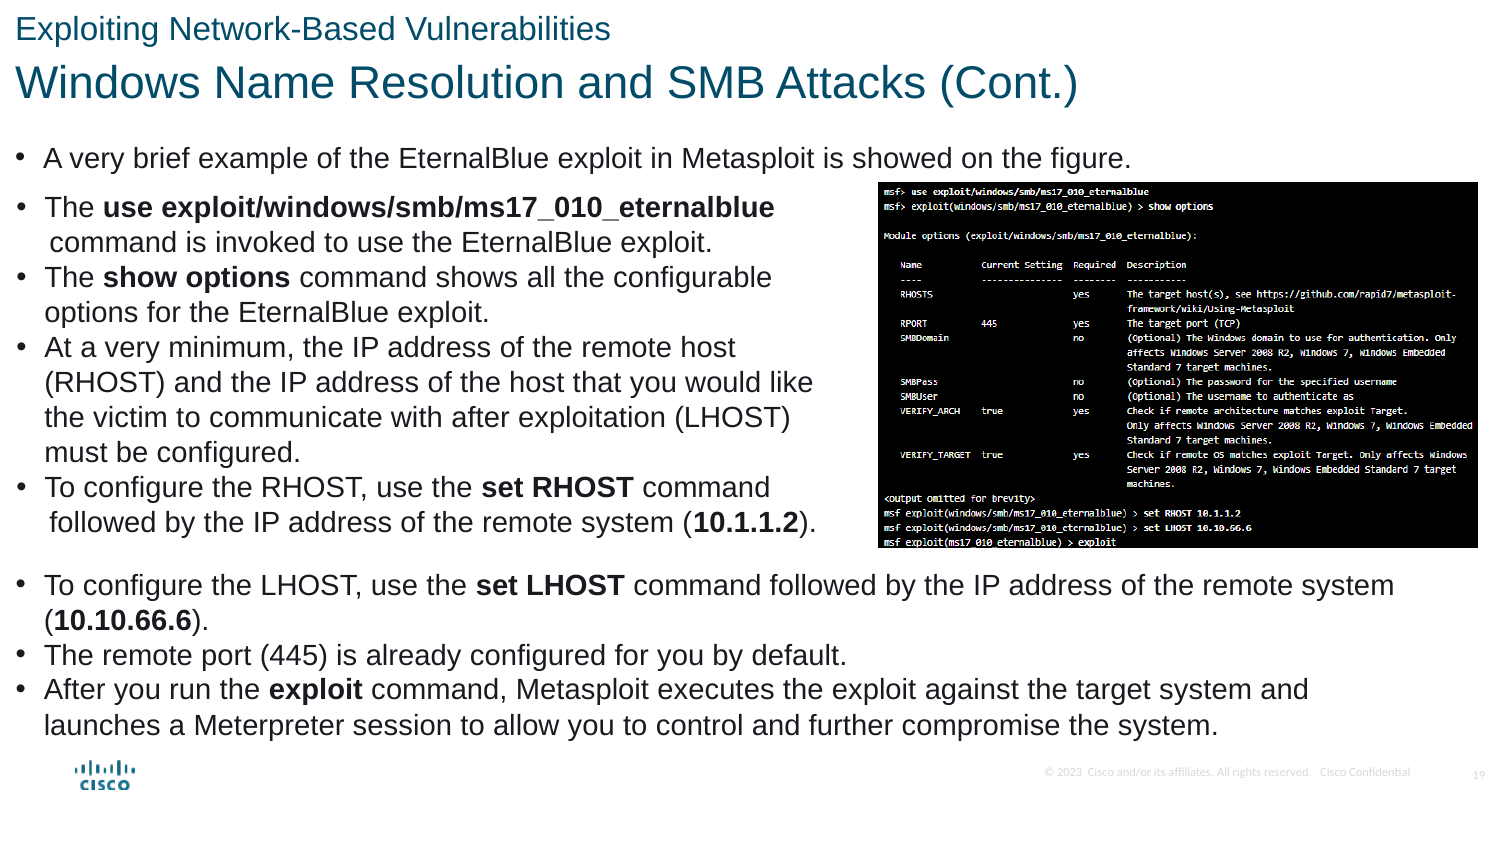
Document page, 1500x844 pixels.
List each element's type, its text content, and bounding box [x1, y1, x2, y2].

list Windows Name Resolution and SMB Attacks (Cont.) [0, 45, 1500, 118]
picture [878, 182, 1478, 549]
slide_number 19 [1425, 759, 1500, 797]
list Exploiting Network-Based Vulnerabilities [0, 0, 1500, 45]
text_box The use exploit/windows/smb/ms17_010_eternalblue command is invoked to use the EternalBlue exploit. The show options command shows all the configurable options for the EternalBlue exploit. At a very minimum, the IP address of the remote host (RHOST) and the IP address of the host that you would like the victim to communicate with after exploitation (LHOST) must be configured. To configure the RHOST, use the set RHOST command followed by the IP address of the remote system (10.1.1.2). [1, 181, 861, 546]
picture [75, 759, 135, 790]
text_box To configure the LHOST, use the set LHOST command followed by the IP address of the remote system (10.10.66.6). The remote port (445) is already configured for you by default. After you run the exploit command, Metasploit executes the exploit against the target system and launches a Meterpreter session to allow you to control and further compromise the system. [0, 558, 1448, 749]
text_box A very brief example of the EternalBlue exploit in Metasploit is showed on the figure. [0, 131, 1193, 181]
